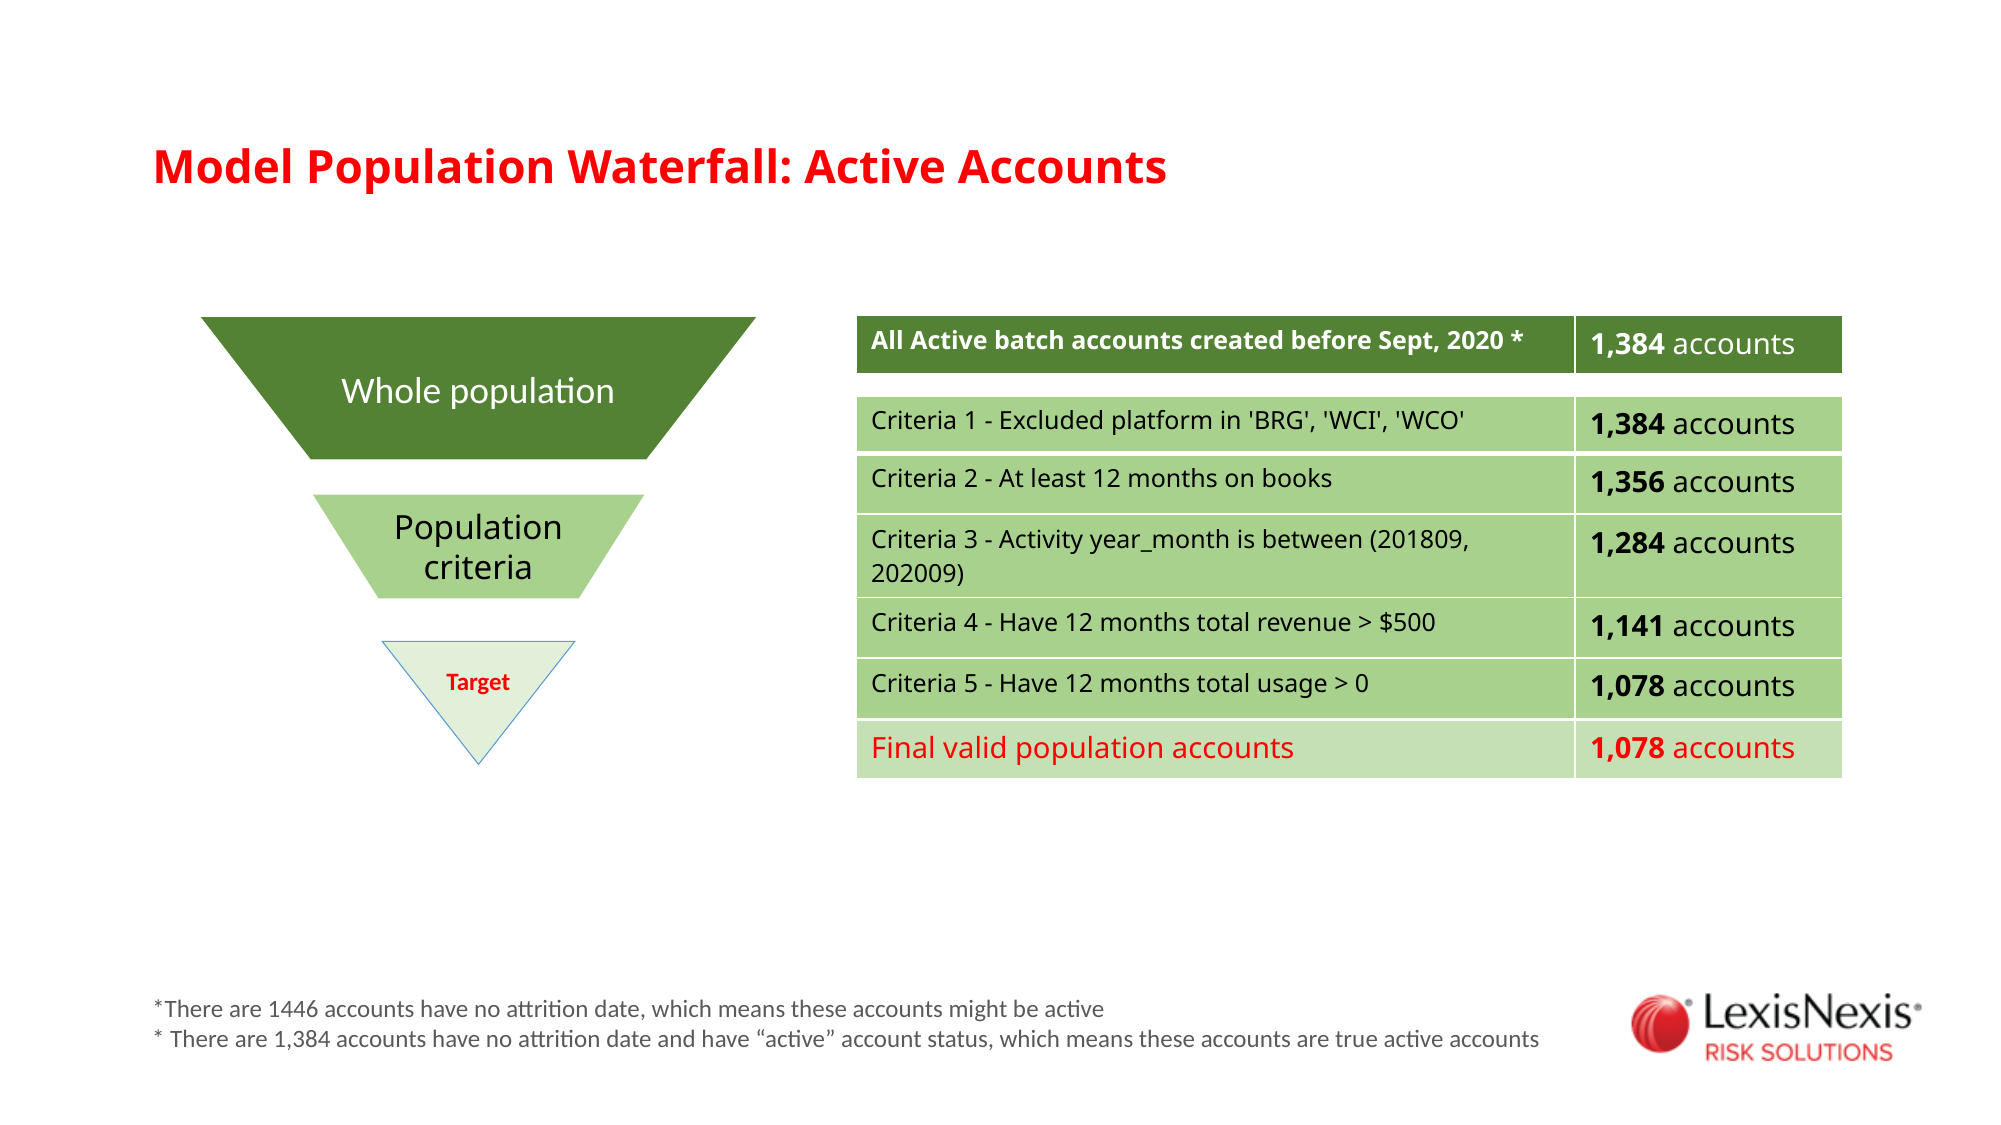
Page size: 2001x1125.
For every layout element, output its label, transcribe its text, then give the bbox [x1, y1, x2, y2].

table_header 1,384 accounts [1576, 397, 1842, 451]
table_header 1,078 accounts [1576, 721, 1842, 778]
table_cell 1,141 accounts [1576, 598, 1842, 657]
table_cell Criteria 5 - Have 12 months total usage > 0 [857, 659, 1574, 718]
text_box Whole population [194, 313, 763, 463]
table_cell Criteria 2 - At least 12 months on books [857, 456, 1574, 513]
table_header Criteria 1 - Excluded platform in 'BRG', 'WCI', 'WCO' [857, 397, 1574, 451]
table_cell 1,078 accounts [1576, 659, 1842, 718]
table_header All Active batch accounts created before Sept, 2020 * [857, 316, 1574, 373]
table_cell Criteria 3 - Activity year_month is between (201809, 202009) [857, 515, 1574, 597]
text_box *There are 1446 accounts have no attrition date, which means these accounts might be active * There are 1,384 accounts have no attrition date and have “active” account status, which means these accounts are true active accounts [137, 984, 1588, 1060]
title Model Population Waterfall: Active Accounts [137, 59, 1863, 278]
table_cell Criteria 4 - Have 12 months total revenue > $500 [857, 598, 1574, 657]
table_cell 1,284 accounts [1576, 515, 1842, 597]
text_box Target [381, 640, 576, 766]
table_cell 1,356 accounts [1576, 456, 1842, 513]
text_box Population criteria [307, 491, 651, 602]
table_header Final valid population accounts [857, 721, 1574, 778]
picture [1588, 948, 1939, 1080]
table_header 1,384 accounts [1576, 316, 1842, 373]
